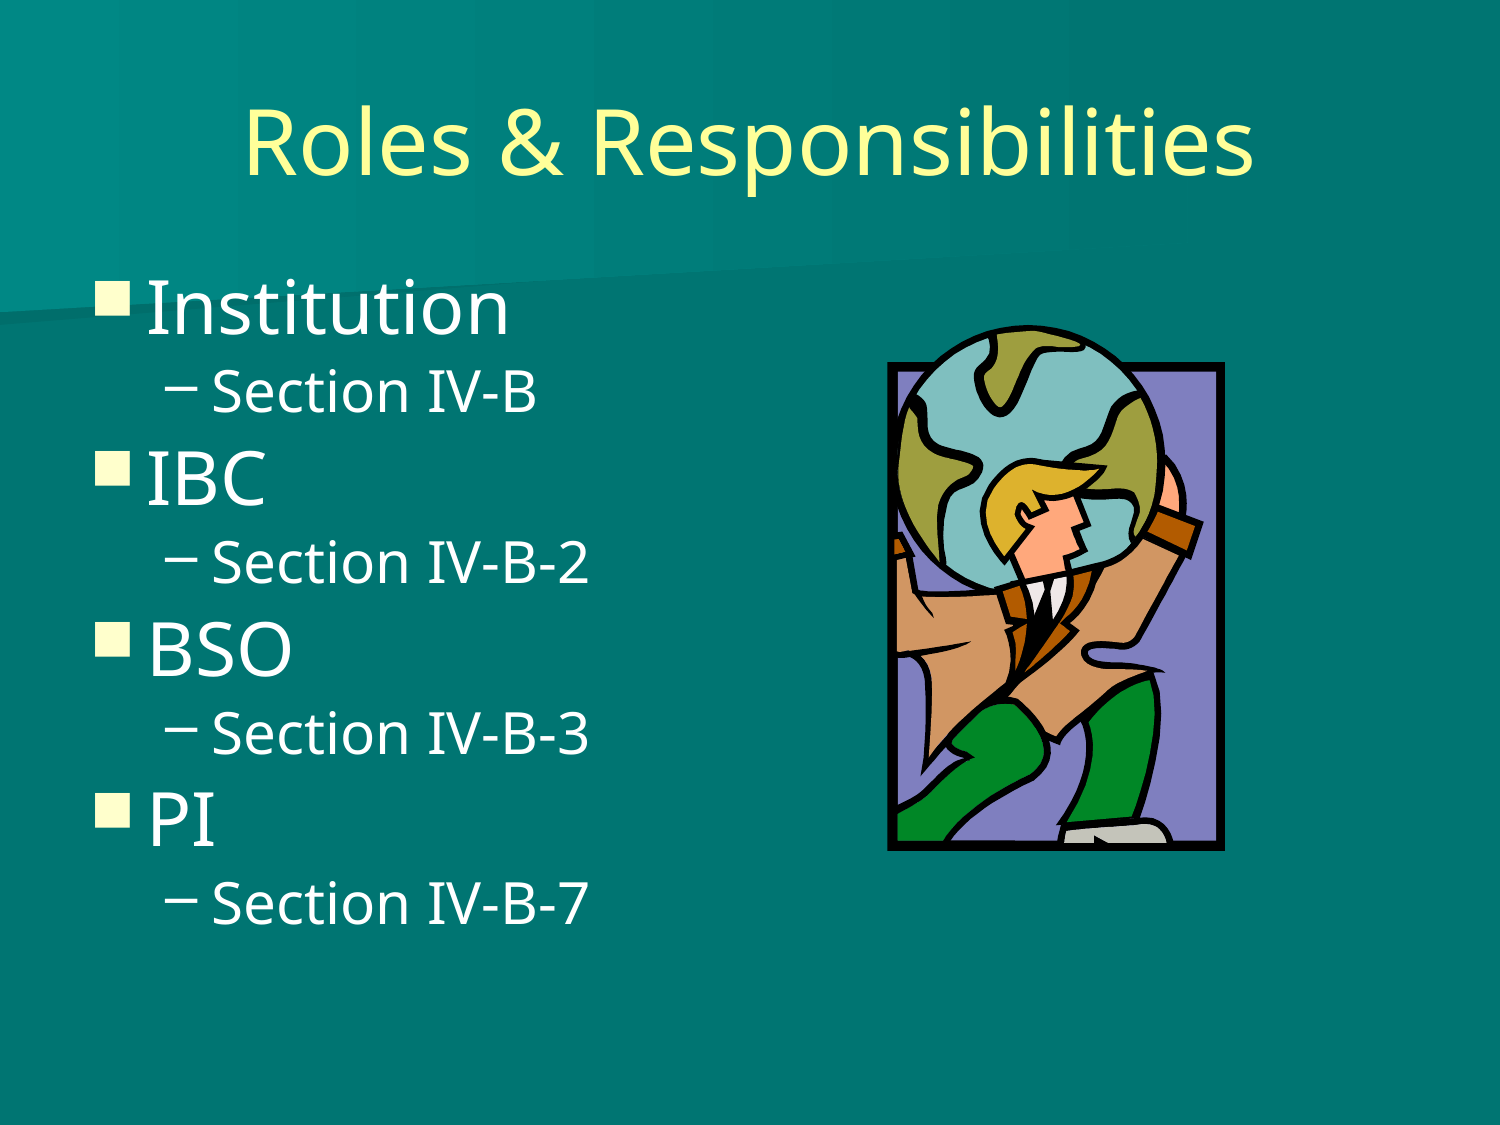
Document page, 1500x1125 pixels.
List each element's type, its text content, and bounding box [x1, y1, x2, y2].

title Roles & Responsibilities [74, 44, 1426, 233]
list Institution Section IV-B IBC Section IV-B-2 BSO Section IV-B-3 PI Section IV-B-7 [74, 262, 1426, 1001]
picture [887, 324, 1226, 851]
